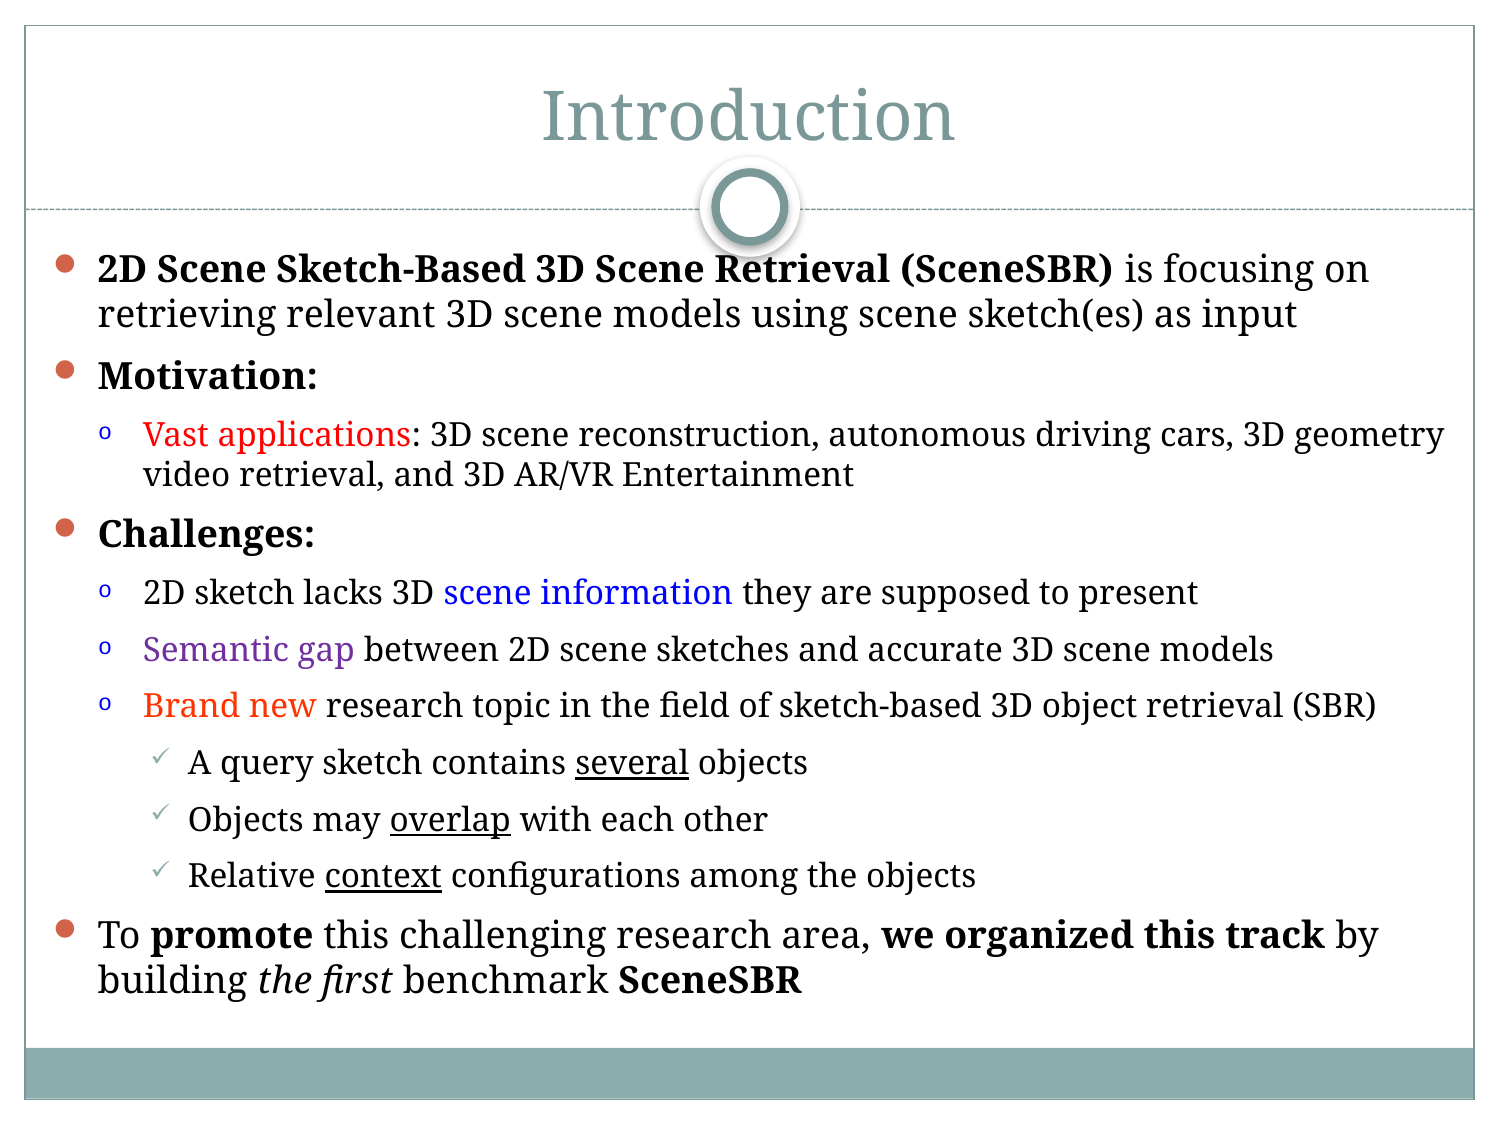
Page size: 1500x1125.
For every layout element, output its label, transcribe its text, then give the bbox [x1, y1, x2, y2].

list 2D Scene Sketch-Based 3D Scene Retrieval (SceneSBR) is focusing on retrieving relevant 3D scene models using scene sketch(es) as input Motivation: Vast applications: 3D scene reconstruction, autonomous driving cars, 3D geometry video retrieval, and 3D AR/VR Entertainment Challenges: 2D sketch lacks 3D scene information they are supposed to present Semantic gap between 2D scene sketches and accurate 3D scene models Brand new research topic in the field of sketch-based 3D object retrieval (SBR) A query sketch contains several objects Objects may overlap with each other Relative context configurations among the objects To promote this challenging research area, we organized this track by building the first benchmark SceneSBR [37, 237, 1463, 988]
title Introduction [49, 37, 1450, 163]
